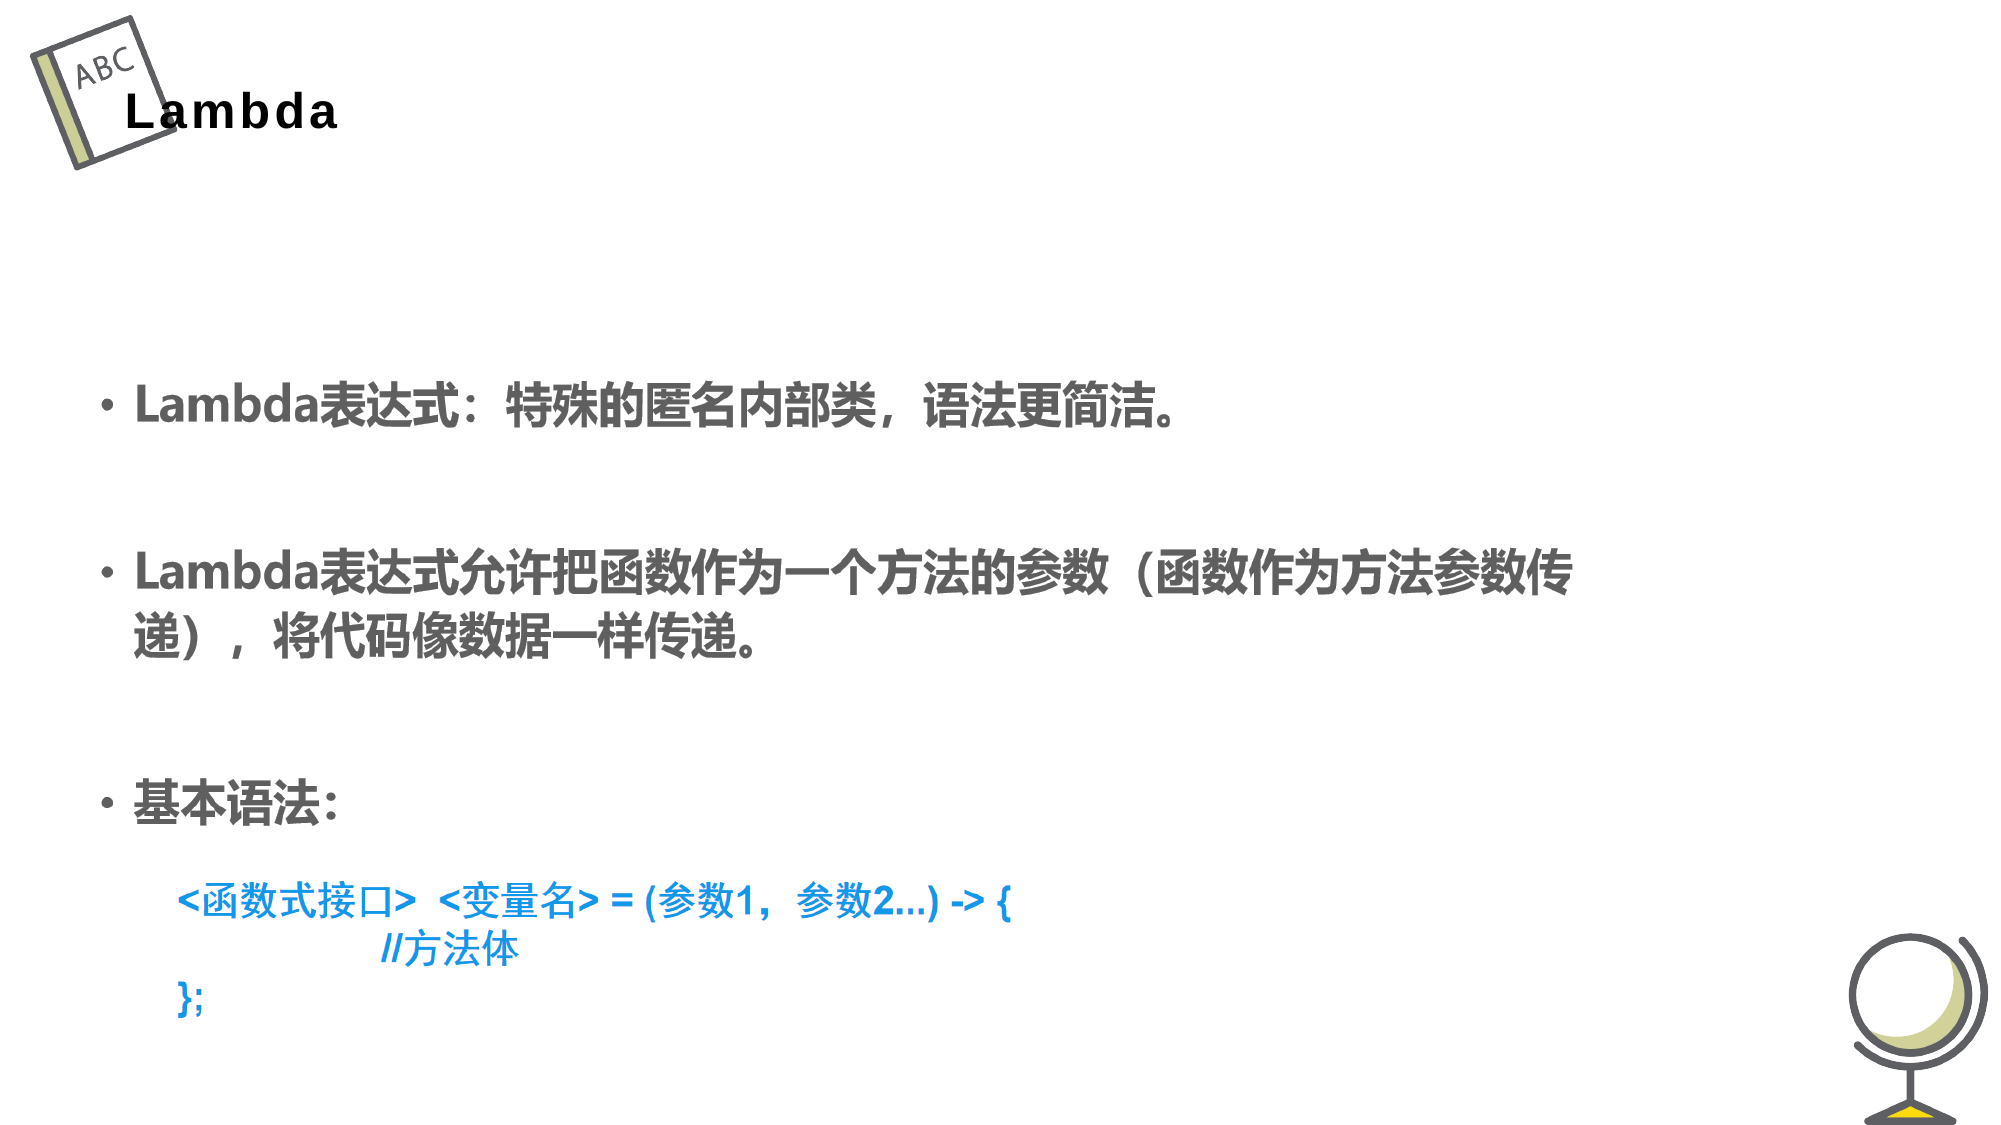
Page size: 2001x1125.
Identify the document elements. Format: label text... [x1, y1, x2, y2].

title Lambda [109, 72, 1891, 146]
picture [0, 0, 2001, 1125]
